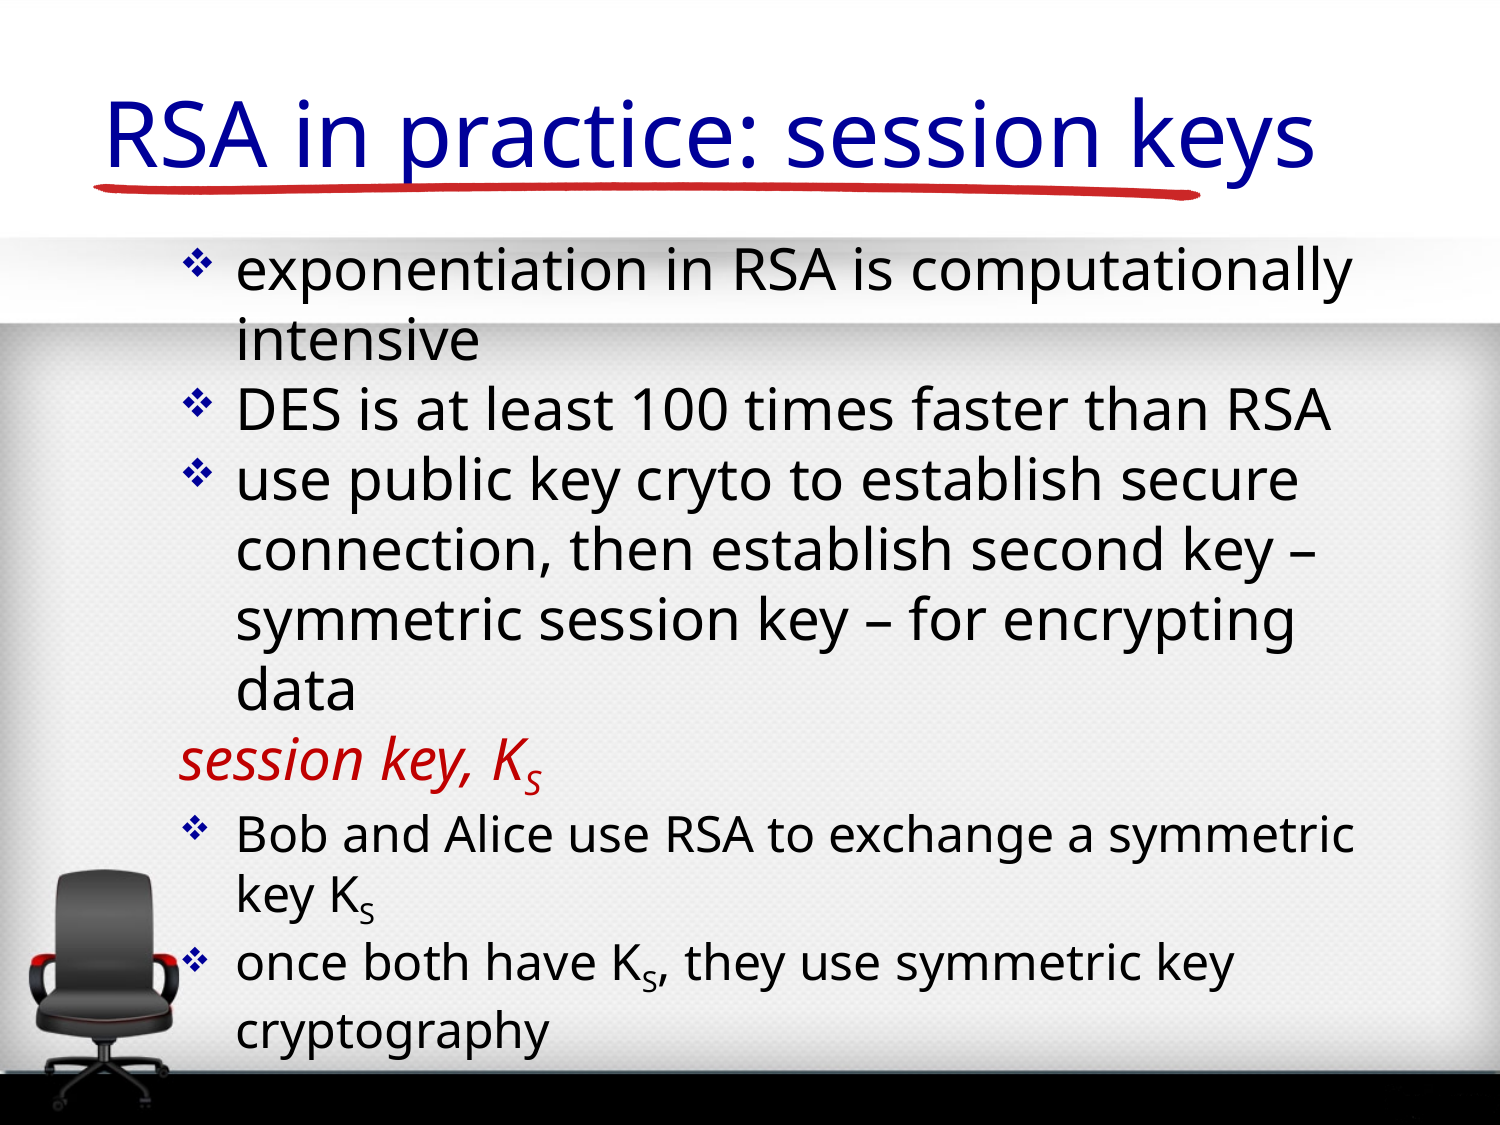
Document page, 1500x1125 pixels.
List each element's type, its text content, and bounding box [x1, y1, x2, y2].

list exponentiation in RSA is computationally intensive DES is at least 100 times faster than RSA use public key cryto to establish secure connection, then establish second key – symmetric session key – for encrypting data session key, KS Bob and Alice use RSA to exchange a symmetric key KS once both have KS, they use symmetric key cryptography [164, 224, 1440, 988]
footer Network Security [762, 1062, 1397, 1114]
picture [0, 0, 1500, 1125]
title RSA in practice: session keys [87, 37, 1363, 225]
